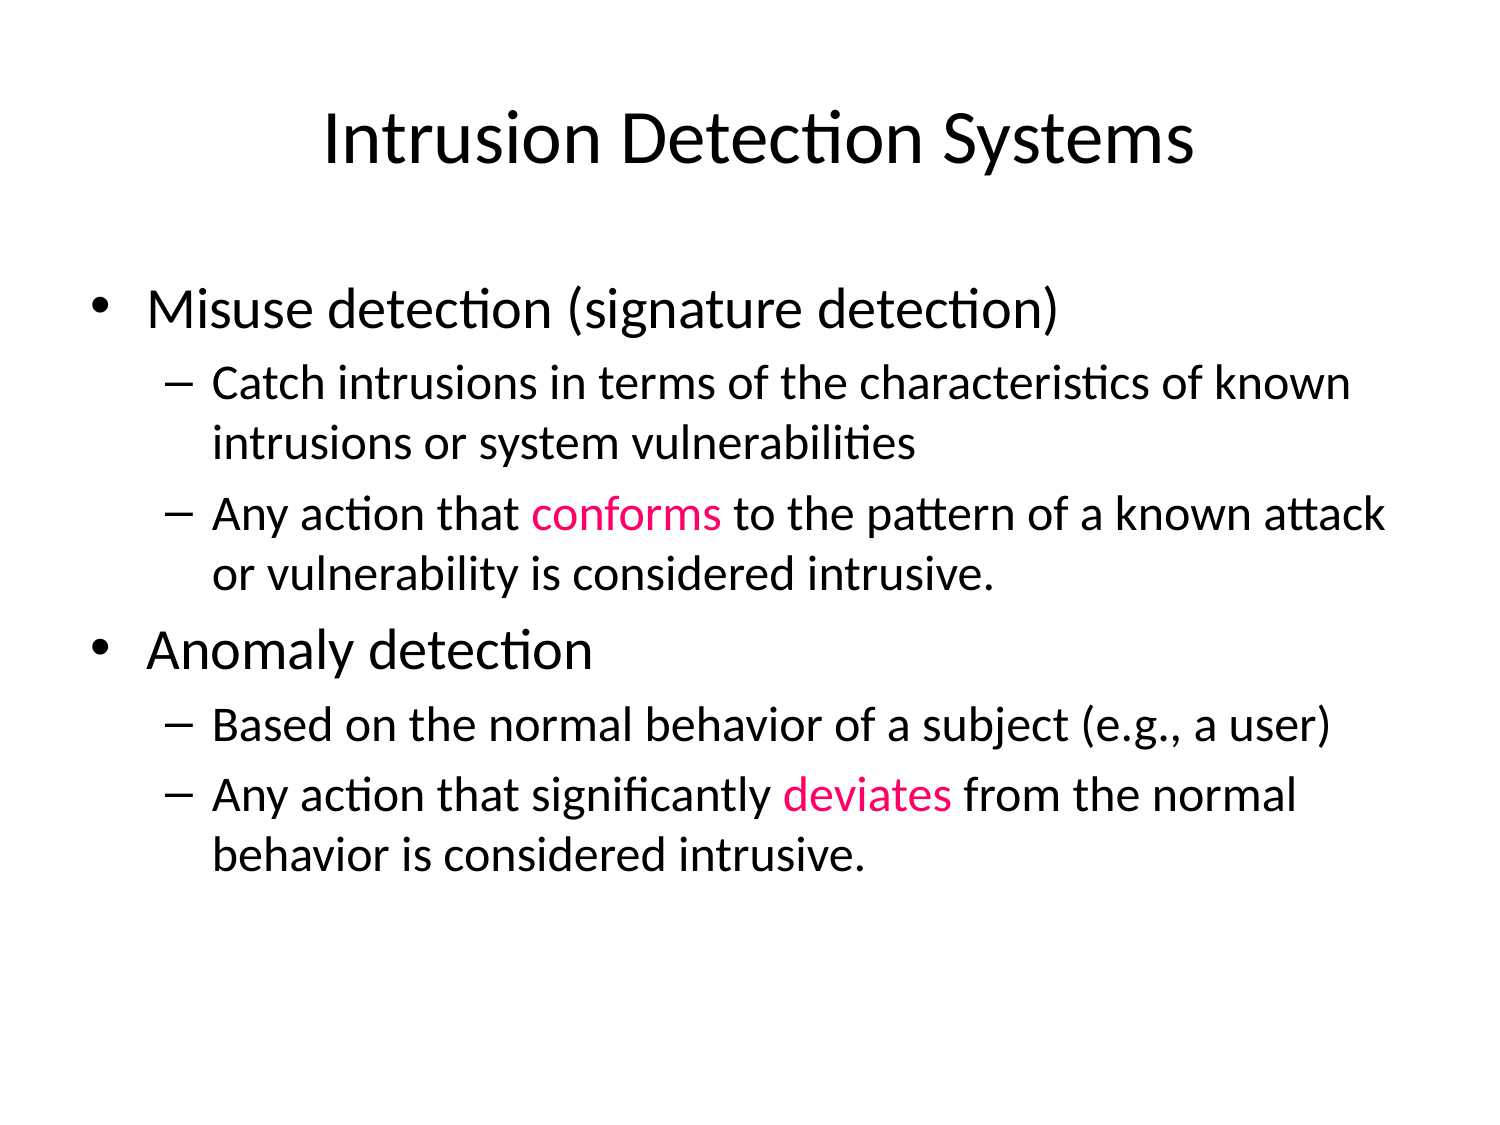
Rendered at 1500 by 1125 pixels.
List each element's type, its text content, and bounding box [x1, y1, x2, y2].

list Misuse detection (signature detection) Catch intrusions in terms of the characteristics of known intrusions or system vulnerabilities Any action that conforms to the pattern of a known attack or vulnerability is considered intrusive. Anomaly detection Based on the normal behavior of a subject (e.g., a user) Any action that significantly deviates from the normal behavior is considered intrusive. [75, 262, 1425, 1005]
title Intrusion Detection Systems [94, 52, 1425, 213]
